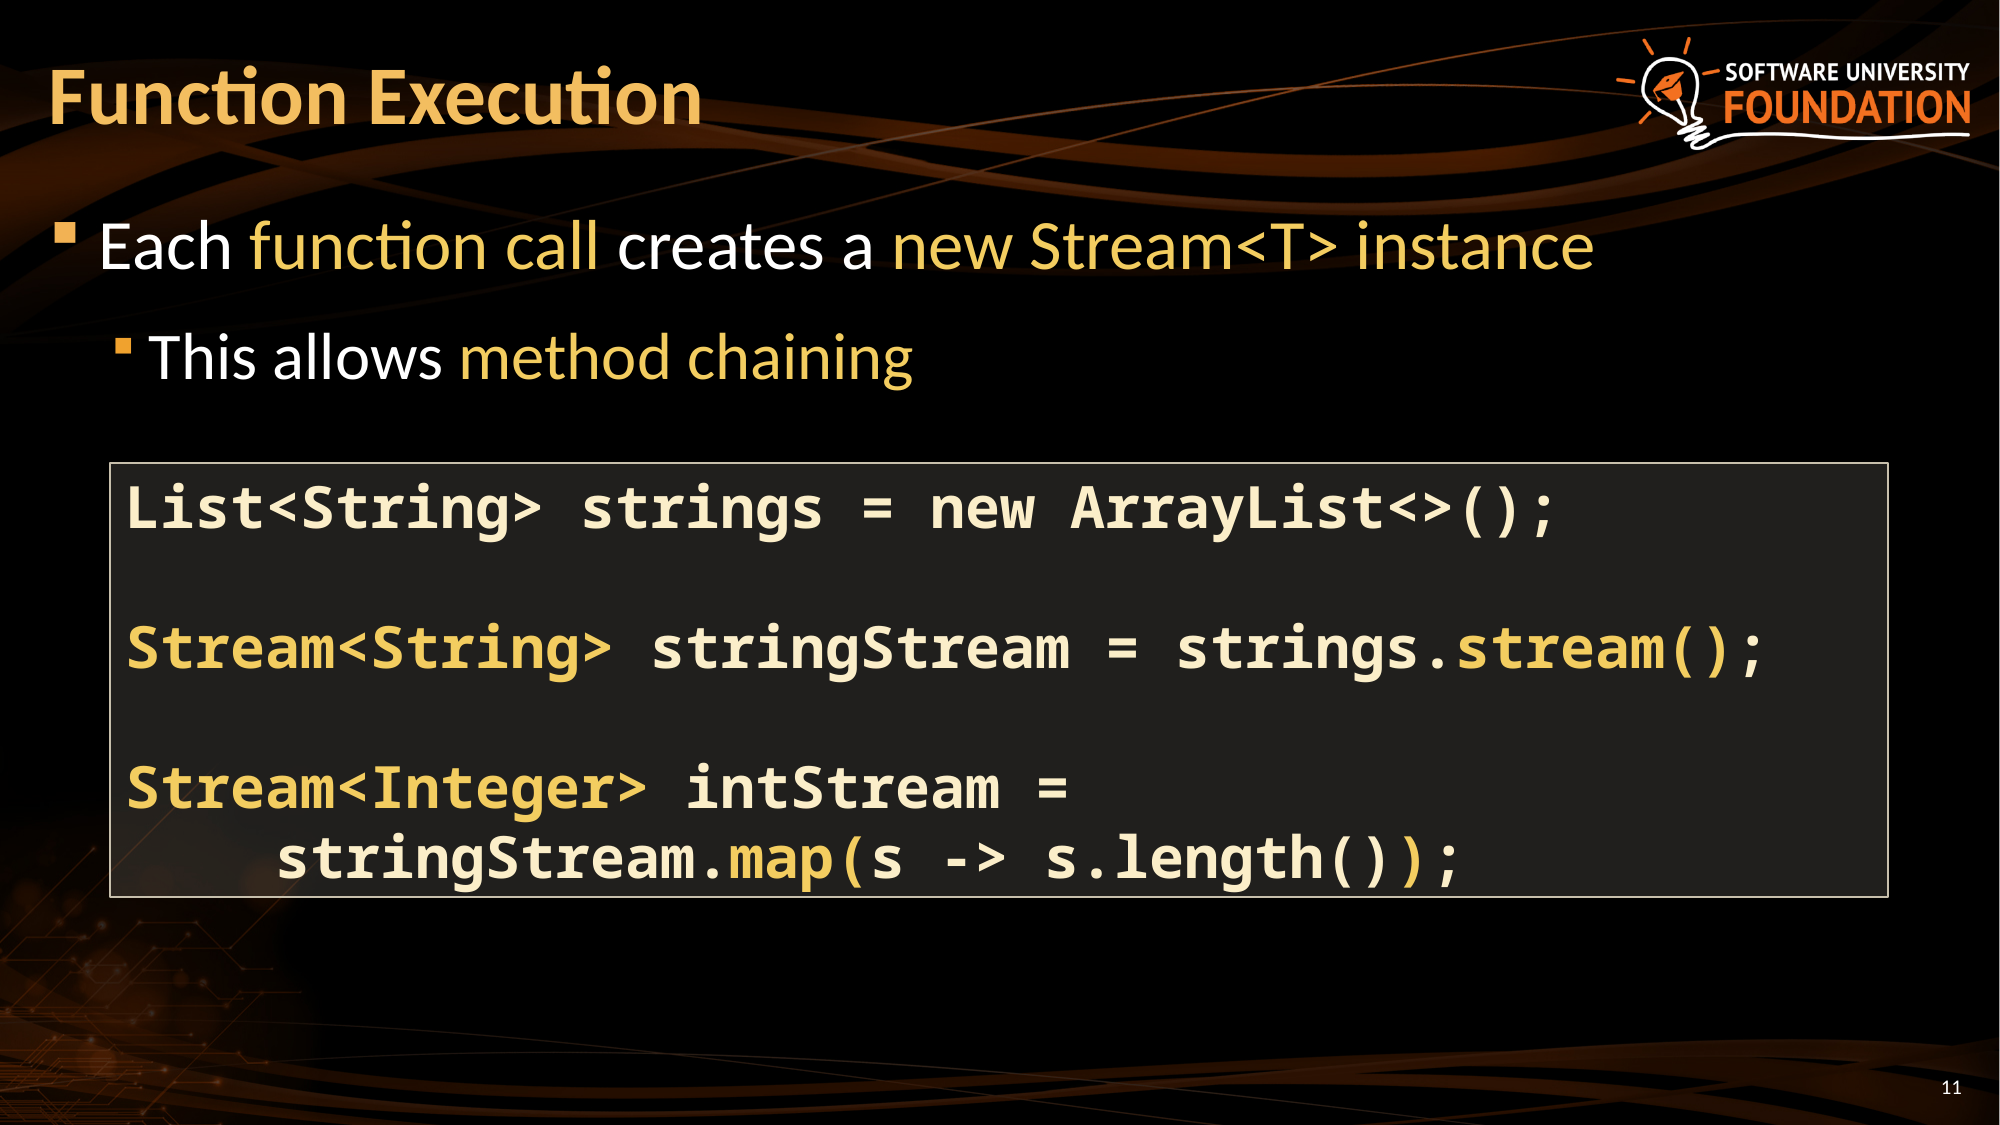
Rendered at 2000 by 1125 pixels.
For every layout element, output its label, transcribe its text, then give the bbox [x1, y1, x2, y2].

picture [0, 0, 2000, 1125]
title Function Execution [30, 6, 1602, 189]
list Each function call creates a new Stream<T> instance This allows method chaining [31, 188, 1968, 1103]
text_box List<String> strings = new ArrayList<>(); Stream<String> stringStream = strings.stream(); Stream<Integer> intStream = stringStream.map(s -> s.length()); [110, 462, 1889, 898]
